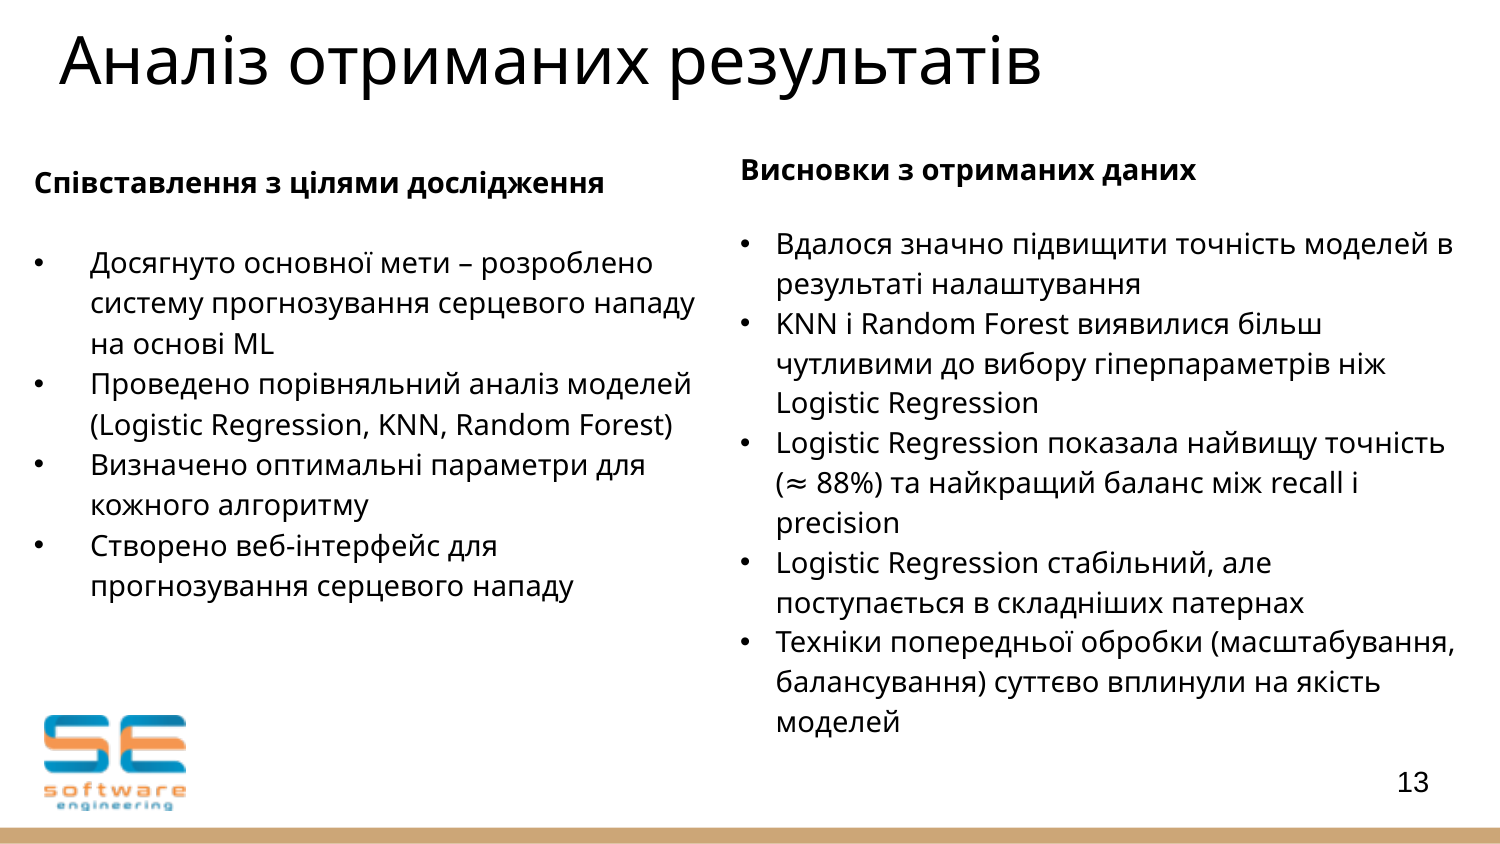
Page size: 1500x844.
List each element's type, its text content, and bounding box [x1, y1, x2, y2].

text_box Висновки з отриманих даних Вдалося значно підвищити точність моделей в результаті налаштування KNN і Random Forest виявилися більш чутливими до вибору гіперпараметрів ніж Logistic Regression Logistic Regression показала найвищу точність (≈ 88%) та найкращий баланс між recall і precision Logistic Regression стабільний, але поступається в складніших патернах Техніки попередньої обробки (масштабування, балансування) суттєво вплинули на якість моделей [725, 143, 1474, 746]
list Співставлення з цілями дослідження Досягнуто основної мети – розроблено систему прогнозування серцевого нападу на основі ML Проведено порівняльний аналіз моделей (Logistic Regression, KNN, Random Forest) Визначено оптимальні параметри для кожного алгоритму Створено веб-інтерфейс для прогнозування серцевого нападу [0, 143, 725, 694]
title Аналіз отриманих результатів [44, 0, 1442, 113]
picture [43, 714, 186, 811]
text_box 13 [1382, 755, 1500, 806]
